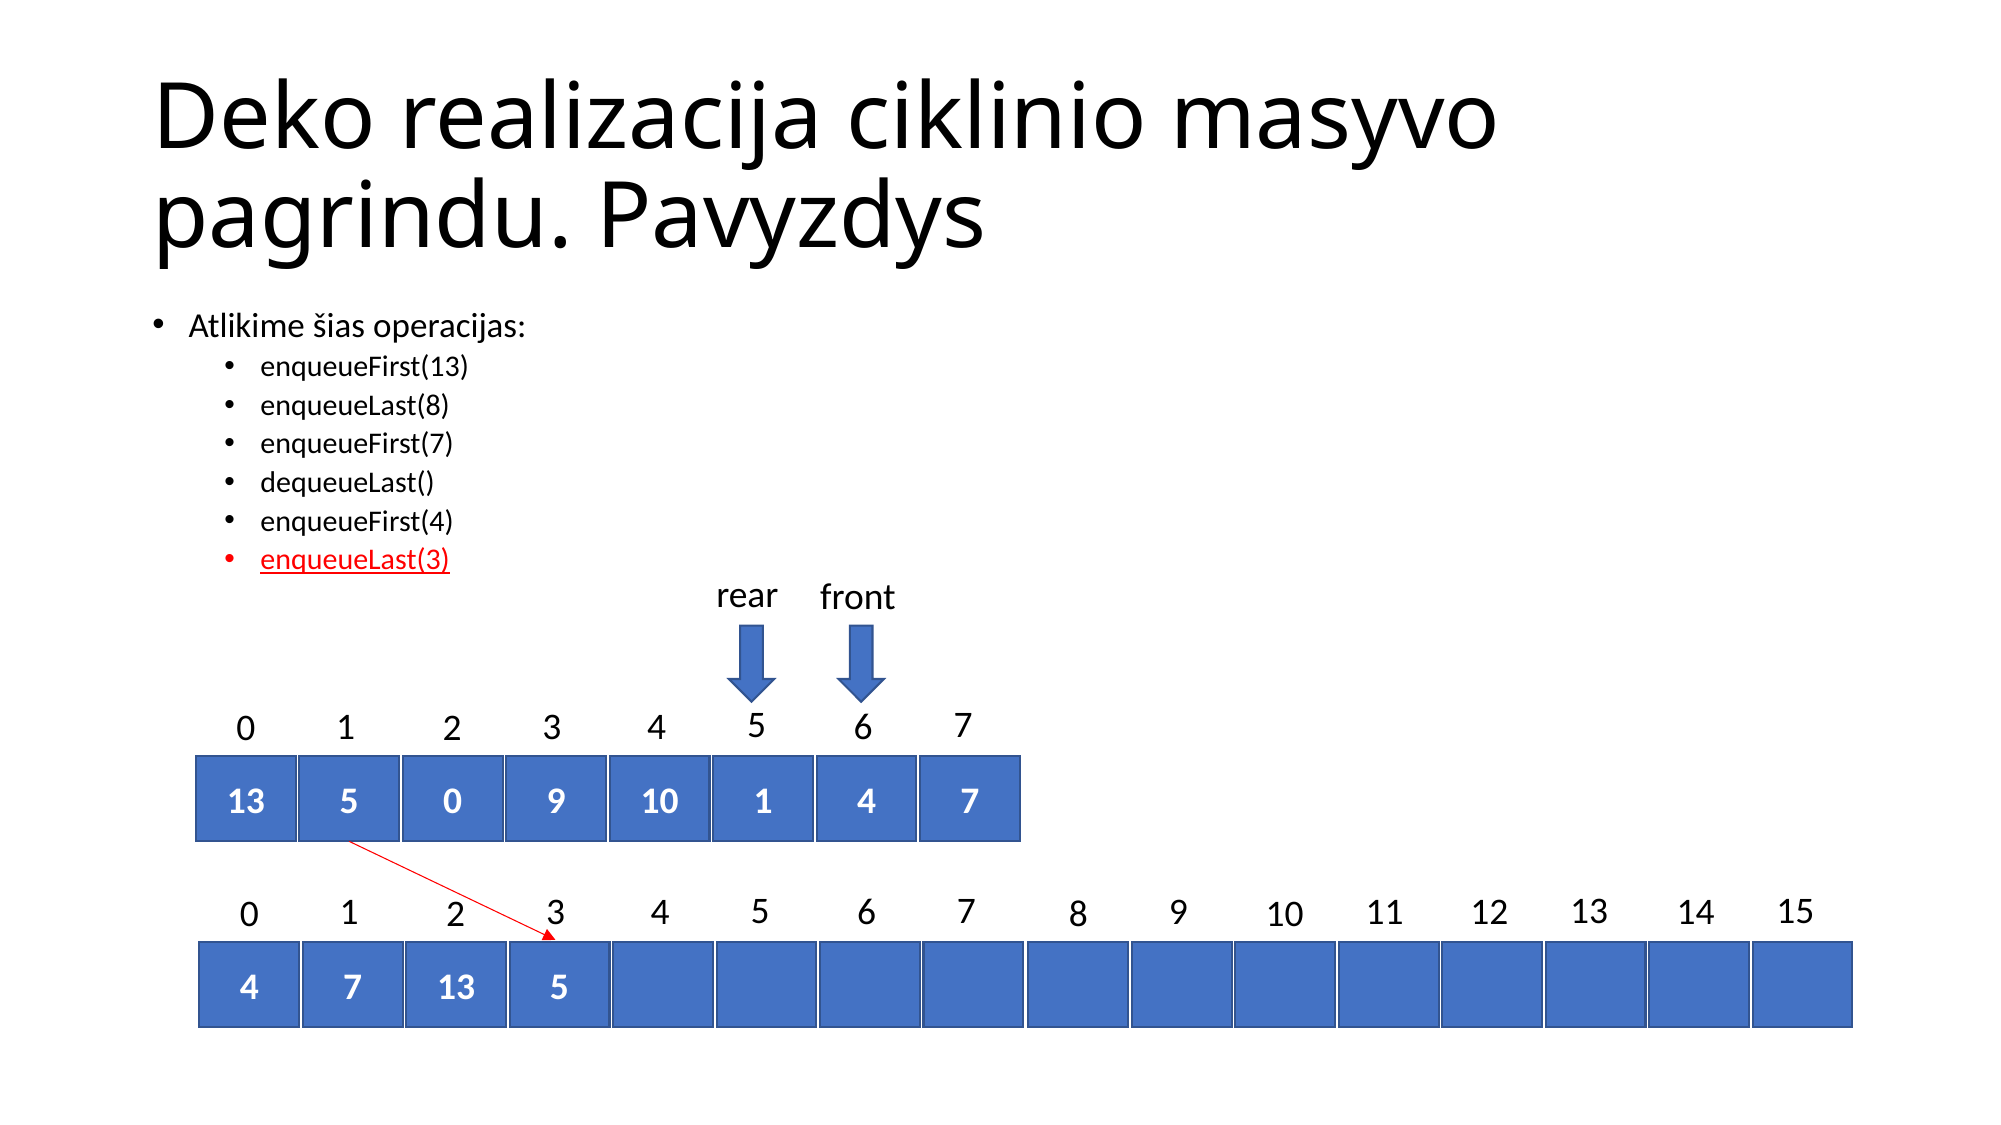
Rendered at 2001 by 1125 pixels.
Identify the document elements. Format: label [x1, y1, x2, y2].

text_box [1648, 941, 1750, 1028]
text_box [816, 878, 1017, 940]
text_box [1439, 878, 1640, 940]
title [137, 59, 1863, 278]
text_box [610, 878, 811, 940]
text_box [195, 624, 807, 1028]
text_box [819, 941, 921, 1028]
list [137, 299, 1863, 587]
text_box [1752, 941, 1853, 1028]
text_box [1234, 880, 1435, 1028]
text_box [919, 755, 1021, 842]
text_box [1027, 880, 1229, 1028]
text_box [716, 941, 817, 1028]
text_box [1338, 941, 1440, 1028]
text_box [1131, 941, 1233, 1028]
text_box [1545, 941, 1647, 1028]
text_box [922, 941, 1024, 1028]
text_box [701, 562, 1013, 842]
text_box [1645, 878, 1846, 940]
text_box [1441, 941, 1543, 1028]
text_box [612, 941, 714, 1028]
